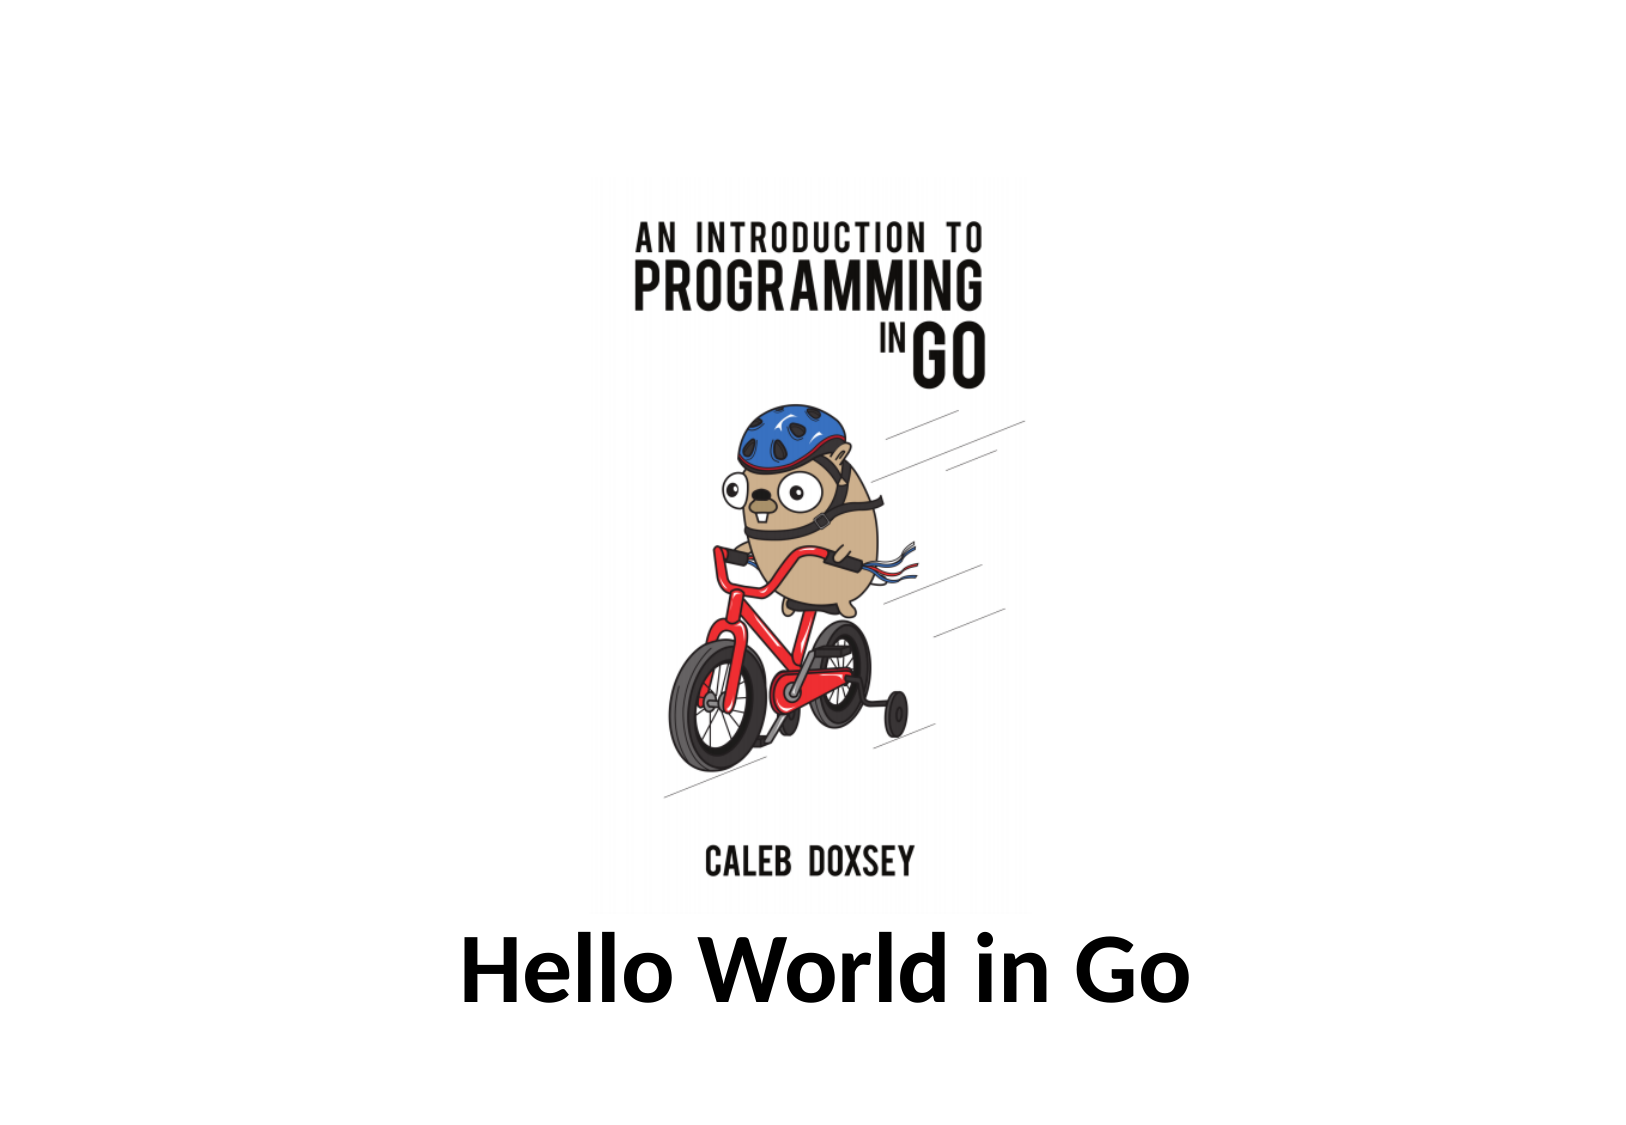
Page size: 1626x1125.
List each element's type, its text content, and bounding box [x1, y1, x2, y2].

picture [517, 104, 1135, 1032]
text_box Hello World in Go [444, 895, 517, 1031]
text_box Hello World in Go [1135, 895, 1208, 1031]
